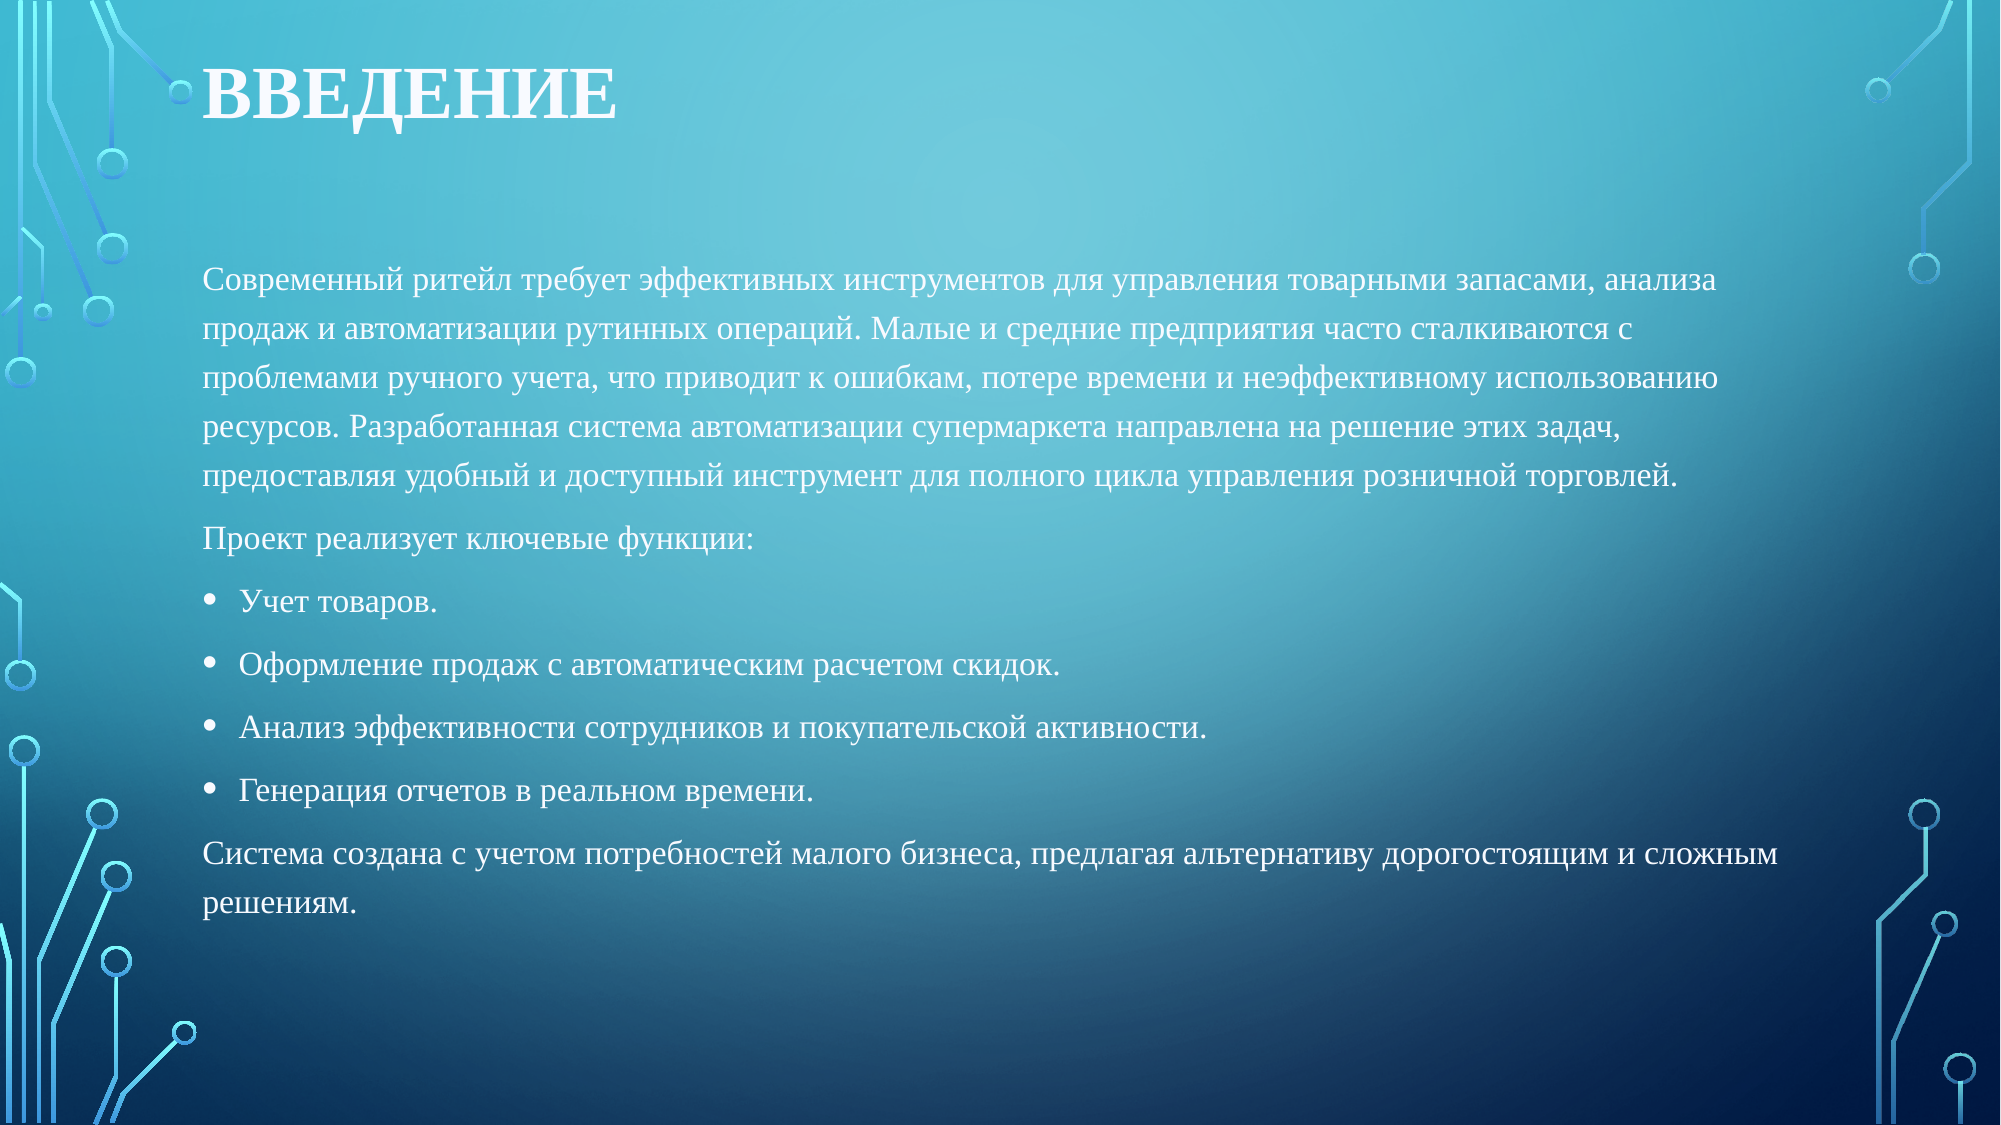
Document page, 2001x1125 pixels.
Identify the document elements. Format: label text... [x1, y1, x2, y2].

title Введение [187, 18, 1813, 241]
list Современный ритейл требует эффективных инструментов для управления товарными запасами, анализа продаж и автоматизации рутинных операций. Малые и средние предприятия часто сталкиваются с проблемами ручного учета, что приводит к ошибкам, потере времени и неэффективному использованию ресурсов. Разработанная система автоматизации супермаркета направлена на решение этих задач, предоставляя удобный и доступный инструмент для полного цикла управления розничной торговлей. Проект реализует ключевые функции: Учет товаров. Оформление продаж с автоматическим расчетом скидок. Анализ эффективности сотрудников и покупательской активности. Генерация отчетов в реальном времени. Система создана с учетом потребностей малого бизнеса, предлагая альтернативу дорогостоящим и сложным решениям. [187, 241, 1813, 979]
